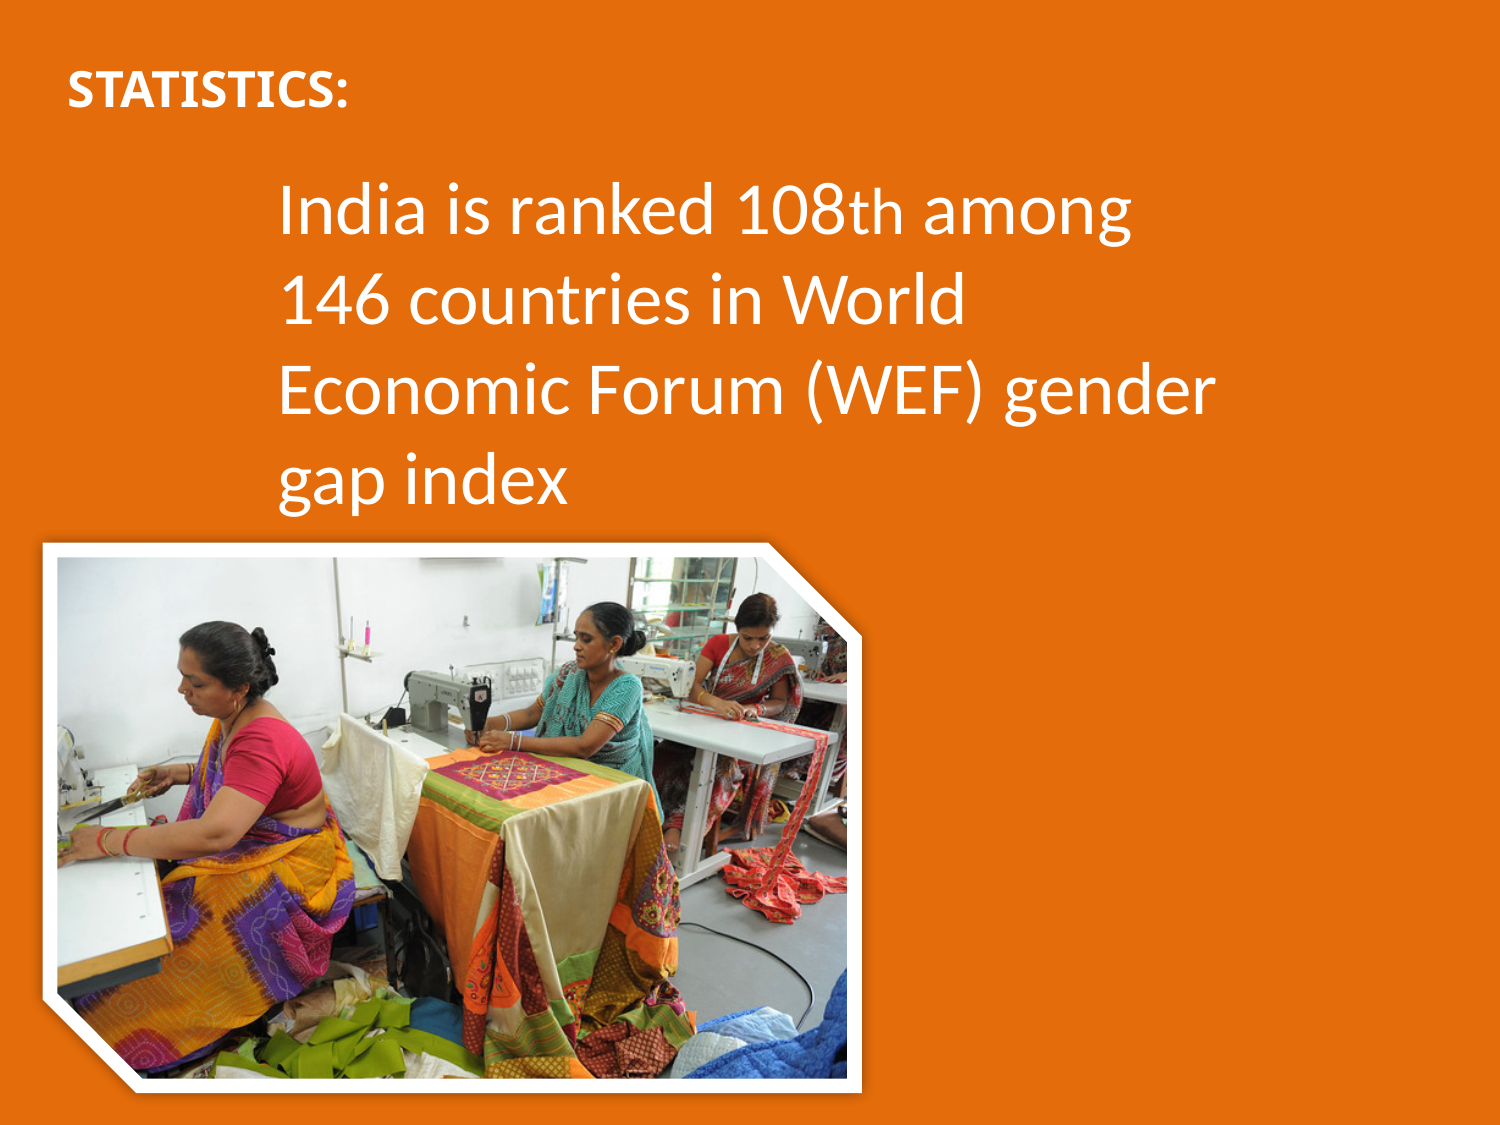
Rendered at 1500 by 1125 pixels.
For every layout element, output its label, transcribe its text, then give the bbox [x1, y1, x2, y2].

text_box India is ranked 108th among 146 countries in World Economic Forum (WEF) gender gap index [262, 152, 1275, 528]
text_box STATISTICS: [52, 49, 365, 125]
picture [49, 549, 855, 1087]
